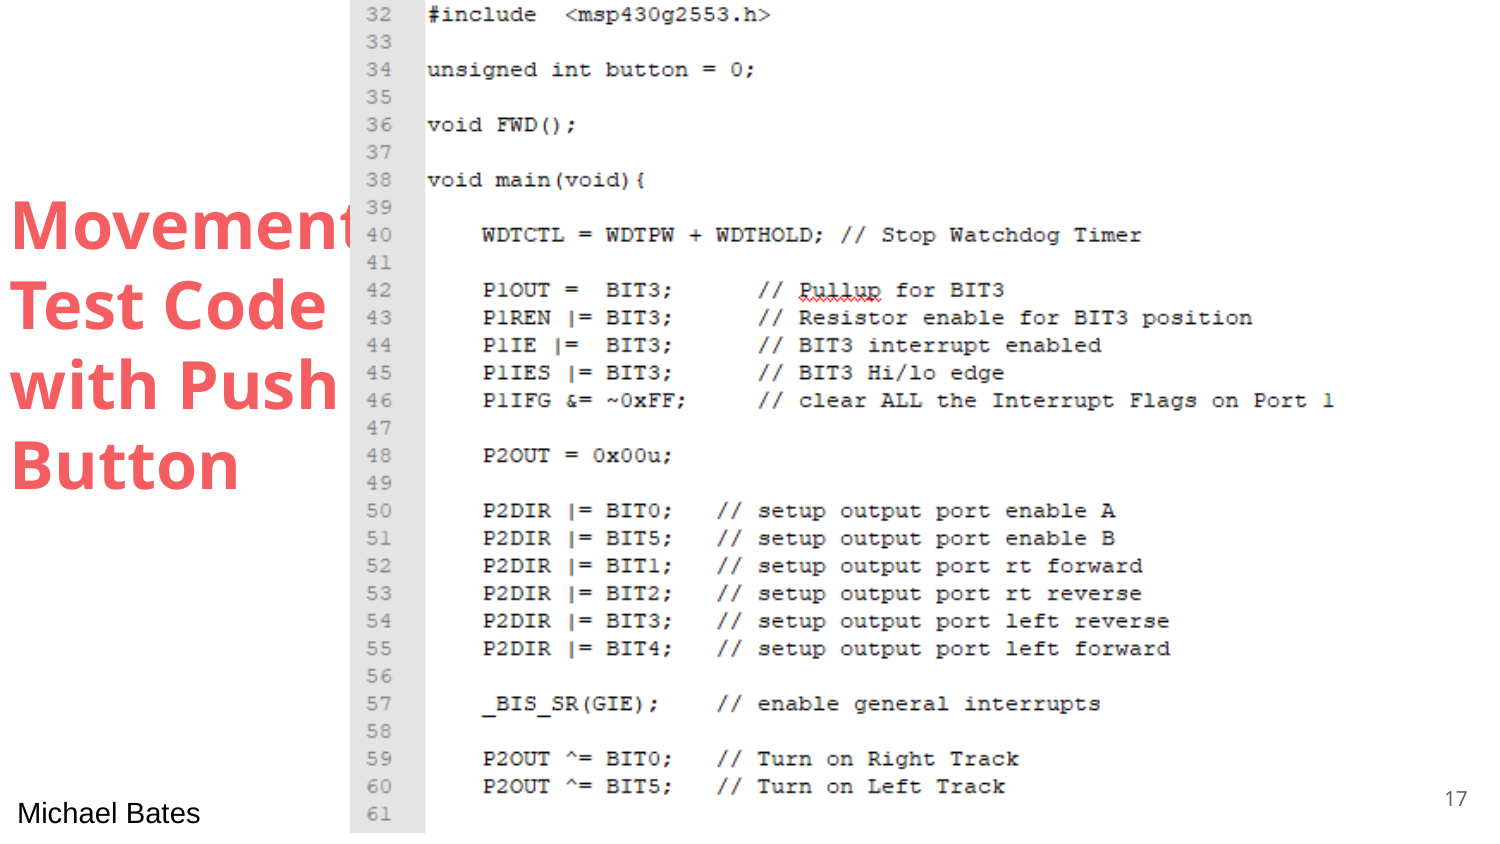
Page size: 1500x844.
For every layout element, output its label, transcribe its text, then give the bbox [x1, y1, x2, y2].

title Movement Test Code with Push Button [0, 167, 344, 271]
slide_number 17 [1392, 767, 1483, 833]
text_box Michael Bates [2, 779, 289, 844]
picture [349, 0, 1359, 833]
